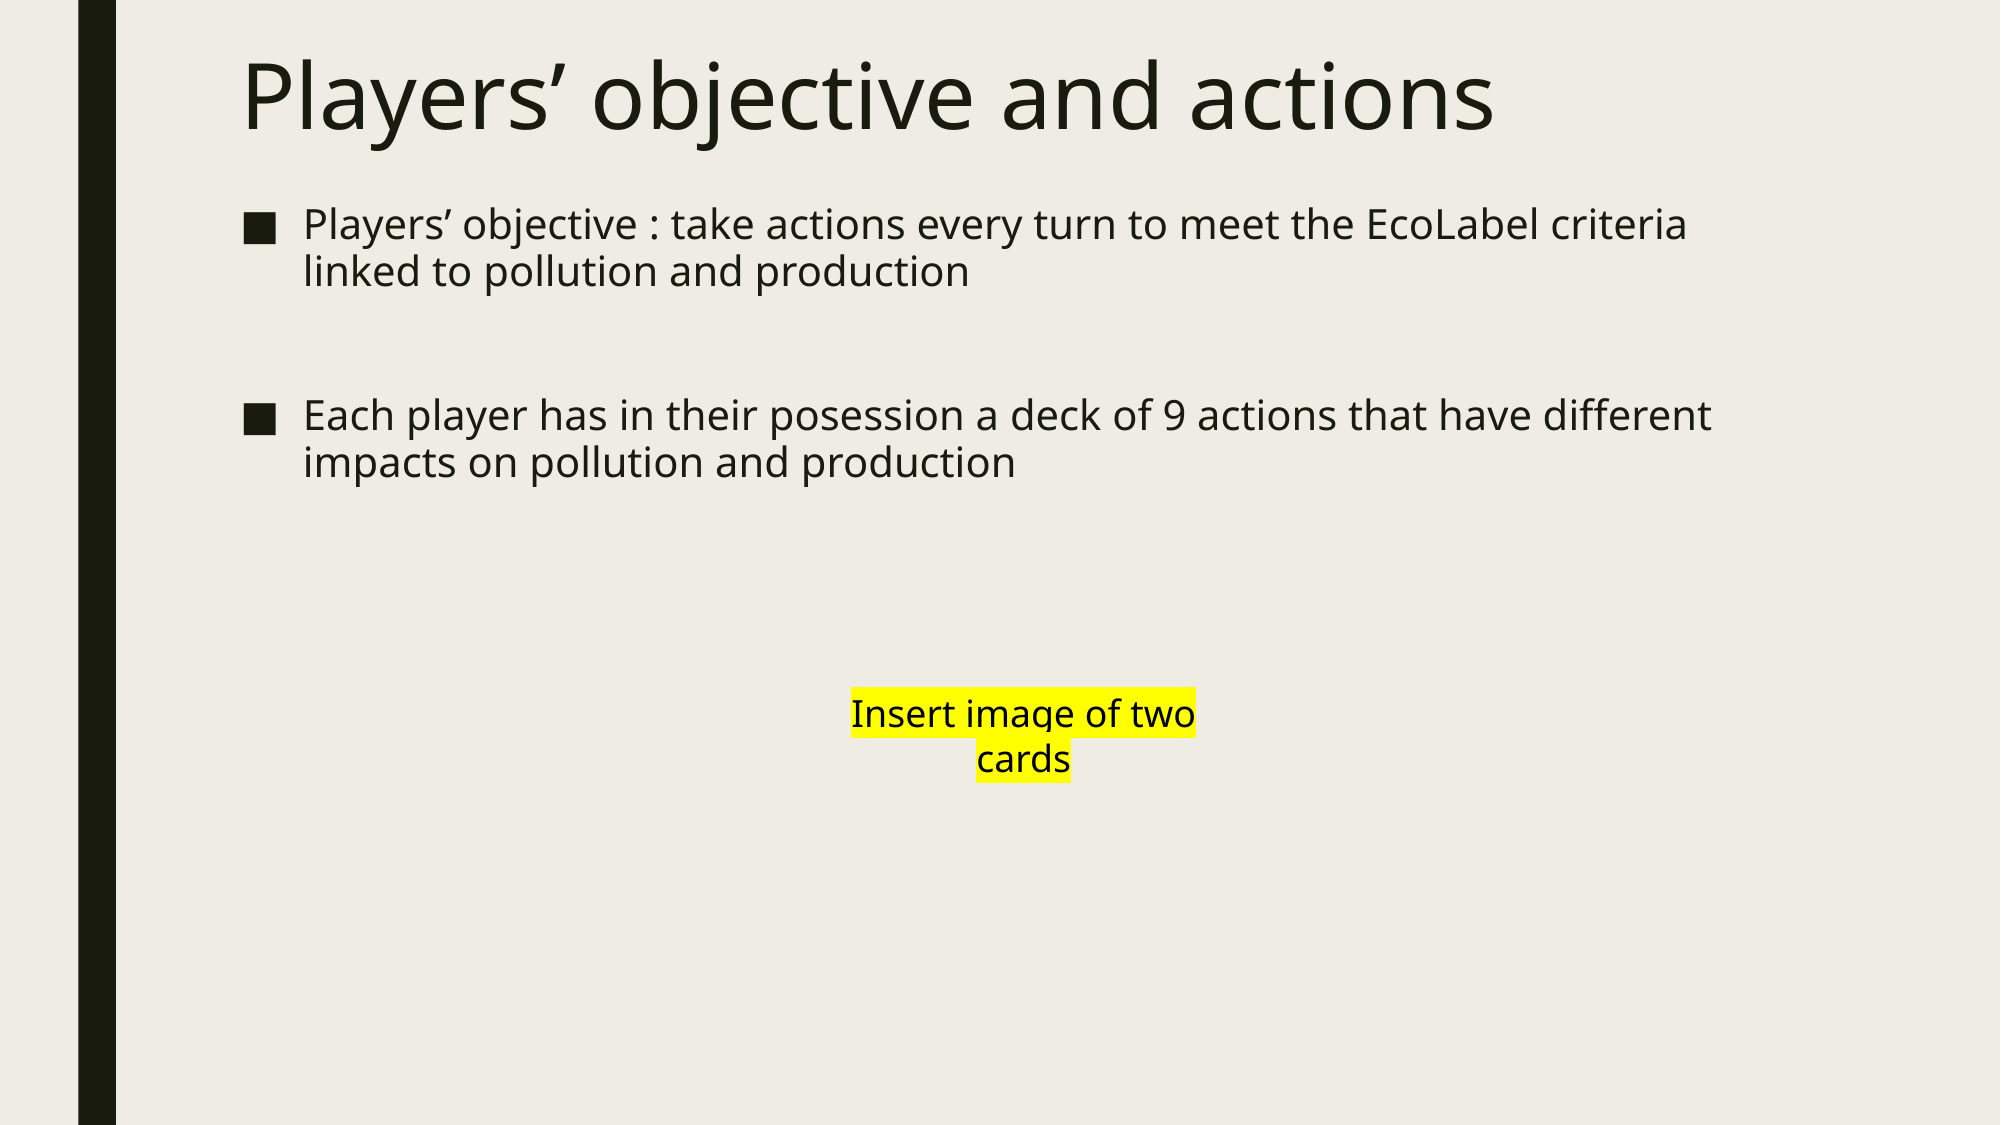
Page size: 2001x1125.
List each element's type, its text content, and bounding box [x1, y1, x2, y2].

title Players’ objective and actions [225, 43, 1800, 163]
text_box Insert image of two cards [785, 682, 1262, 788]
list Players’ objective : take actions every turn to meet the EcoLabel criteria linked to pollution and production Each player has in their posession a deck of 9 actions that have different impacts on pollution and production [225, 194, 1800, 963]
